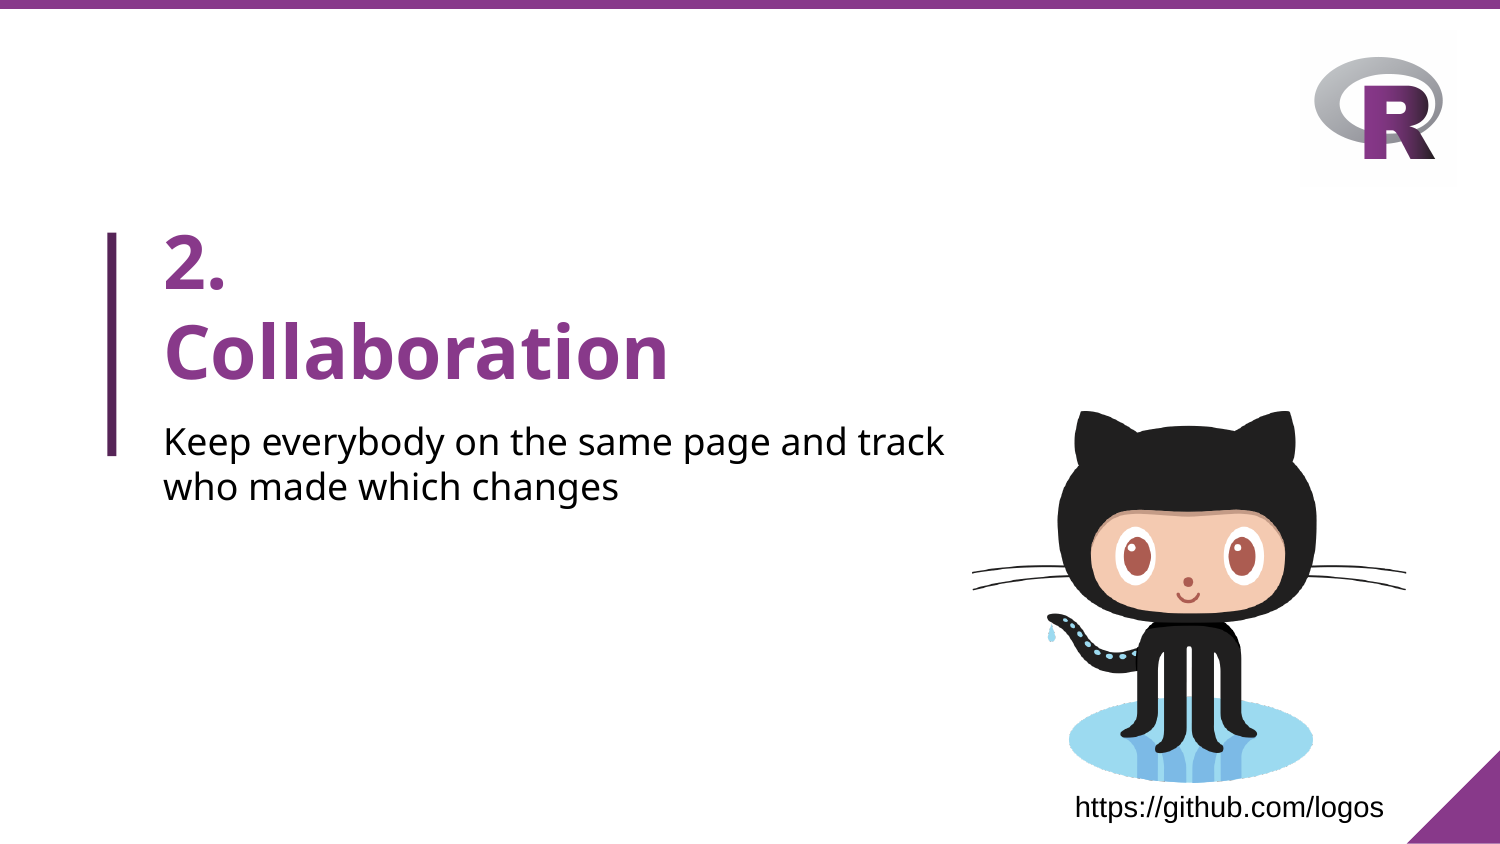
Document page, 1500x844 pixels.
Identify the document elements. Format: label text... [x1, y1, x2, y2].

title 2. Collaboration [148, 199, 1021, 390]
picture [1300, 30, 1457, 187]
picture [956, 403, 1422, 790]
text_box https://github.com/logos [1059, 799, 1400, 831]
subtitle Keep everybody on the same page and track who made which changes [148, 403, 954, 533]
